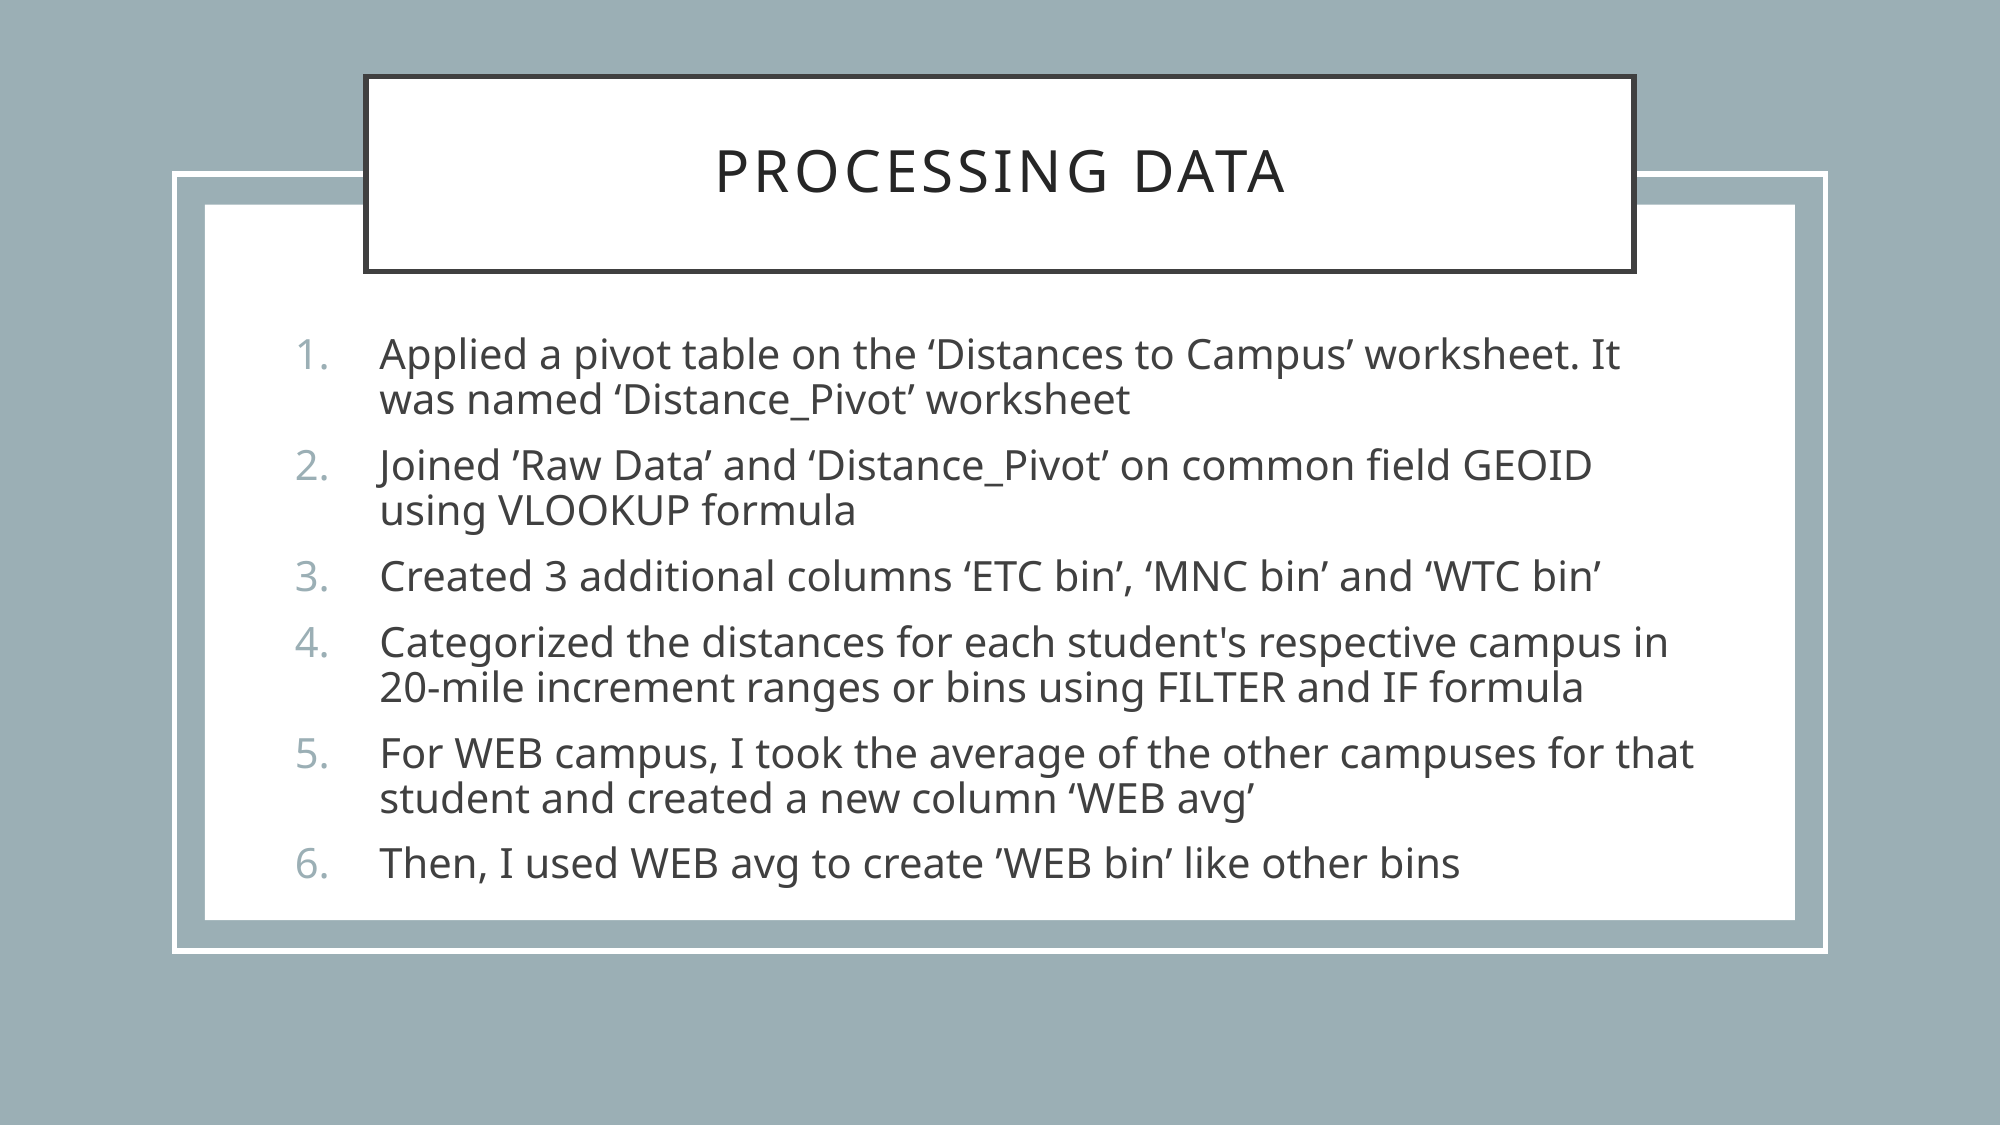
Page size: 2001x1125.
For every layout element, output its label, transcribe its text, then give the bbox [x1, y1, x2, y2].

title Processing data [363, 74, 1637, 274]
list Applied a pivot table on the ‘Distances to Campus’ worksheet. It was named ‘Distance_Pivot’ worksheet Joined ’Raw Data’ and ‘Distance_Pivot’ on common field GEOID using VLOOKUP formula Created 3 additional columns ‘ETC bin’, ‘MNC bin’ and ‘WTC bin’ Categorized the distances for each student's respective campus in 20-mile increment ranges or bins using FILTER and IF formula For WEB campus, I took the average of the other campuses for that student and created a new column ‘WEB avg’ Then, I used WEB avg to create ’WEB bin’ like other bins [279, 326, 1721, 799]
text_box [0, 0, 2000, 1125]
text_box [173, 173, 1827, 952]
